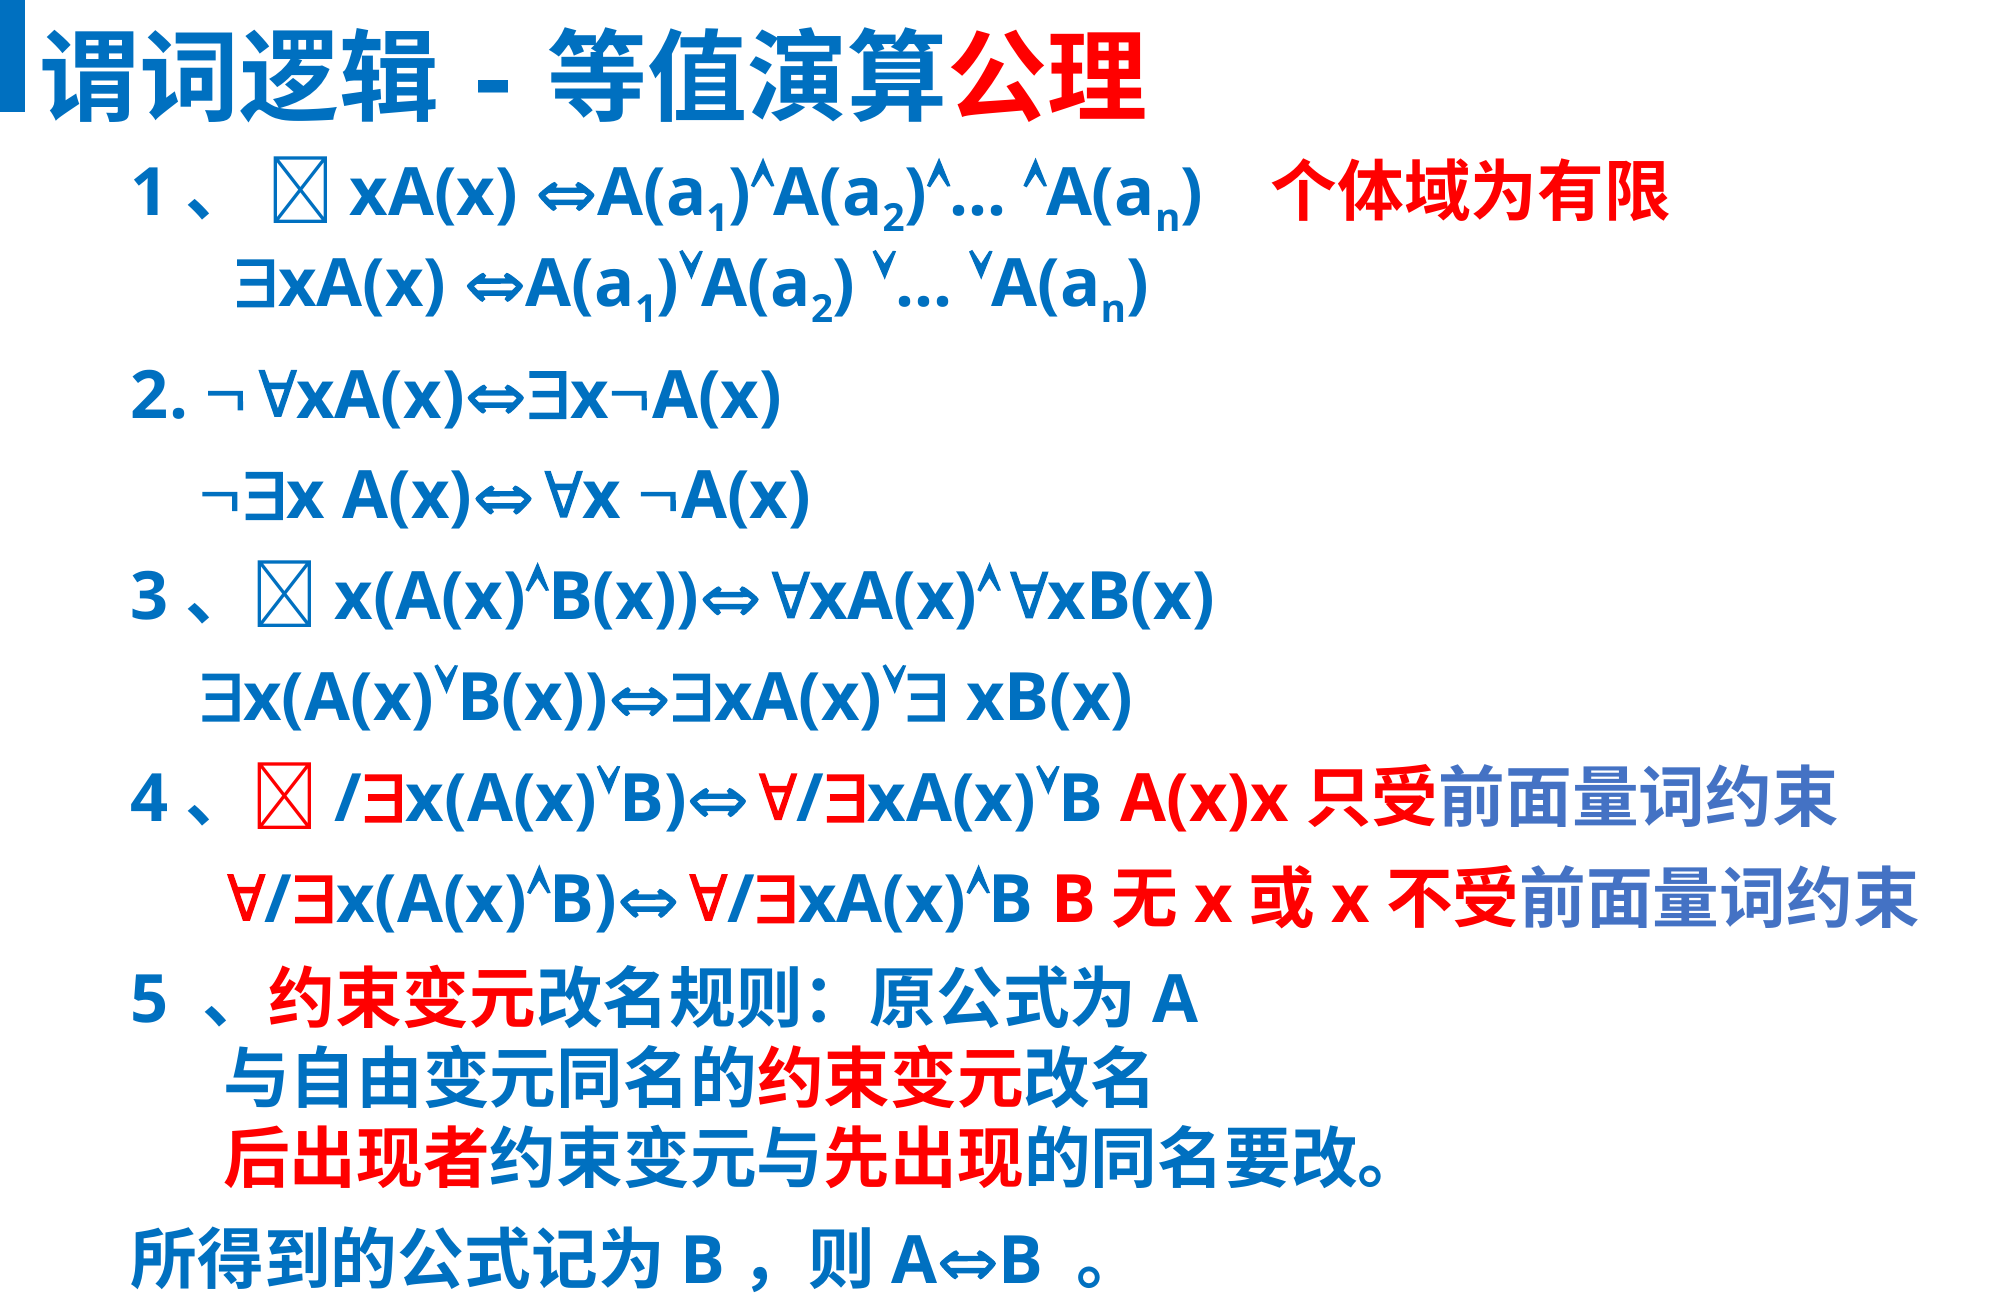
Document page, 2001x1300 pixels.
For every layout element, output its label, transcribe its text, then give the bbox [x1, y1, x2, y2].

text_box 1、 xA(x) A(a1)A(a2)… A(an) 个体域为有限 xA(x) A(a1)A(a2) … A(an) 2. xA(x)xA(x) x A(x)x A(x) 3、x(A(x)B(x))xA(x)xB(x) x(A(x)B(x))xA(x) xB(x) 4、/x(A(x)B)/xA(x)B A(x)x只受前面量词约束 /x(A(x)B)/xA(x)B B无x或x不受前面量词约束 5 、约束变元改名规则：原公式为A 与自由变元同名的约束变元改名 后出现者约束变元与先出现的同名要改。 所得到的公式记为B，则AB 。 [116, 141, 1944, 1300]
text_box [0, 0, 1449, 143]
